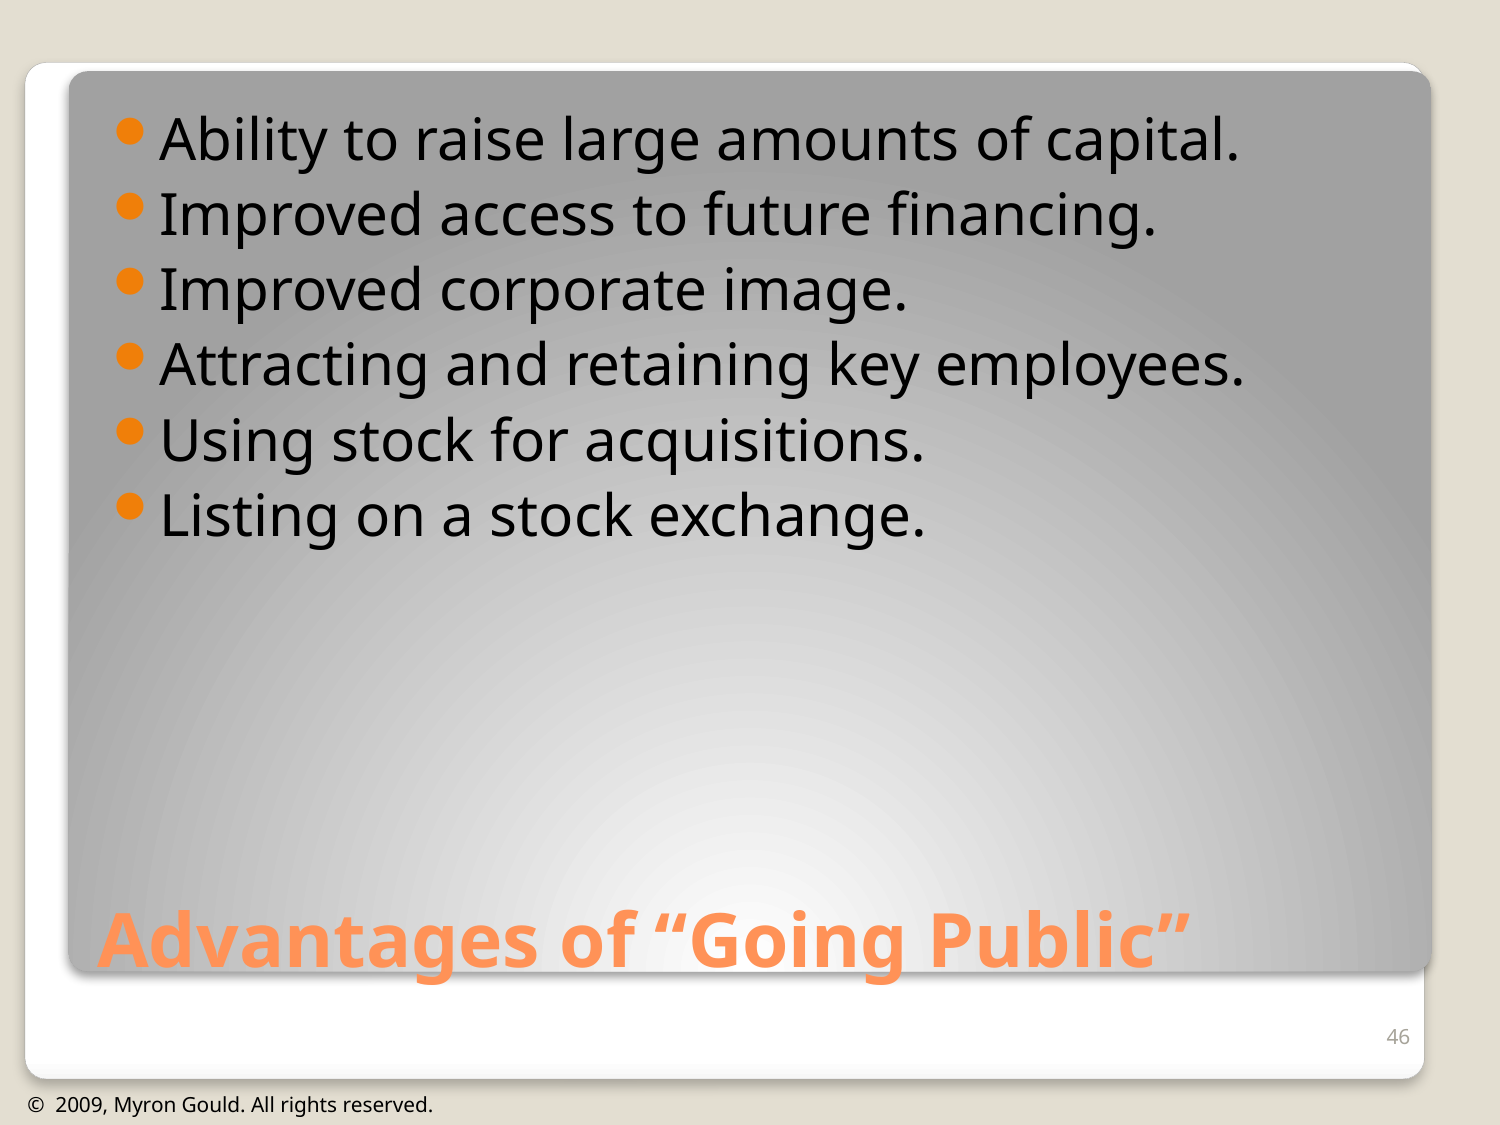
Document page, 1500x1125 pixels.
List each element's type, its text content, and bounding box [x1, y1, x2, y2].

slide_number 46 [1350, 999, 1425, 1060]
title Advantages of “Going Public” [82, 817, 1425, 990]
list Ability to raise large amounts of capital. Improved access to future financing. Improved corporate image. Attracting and retaining key employees. Using stock for acquisitions. Listing on a stock exchange. [82, 86, 1425, 774]
